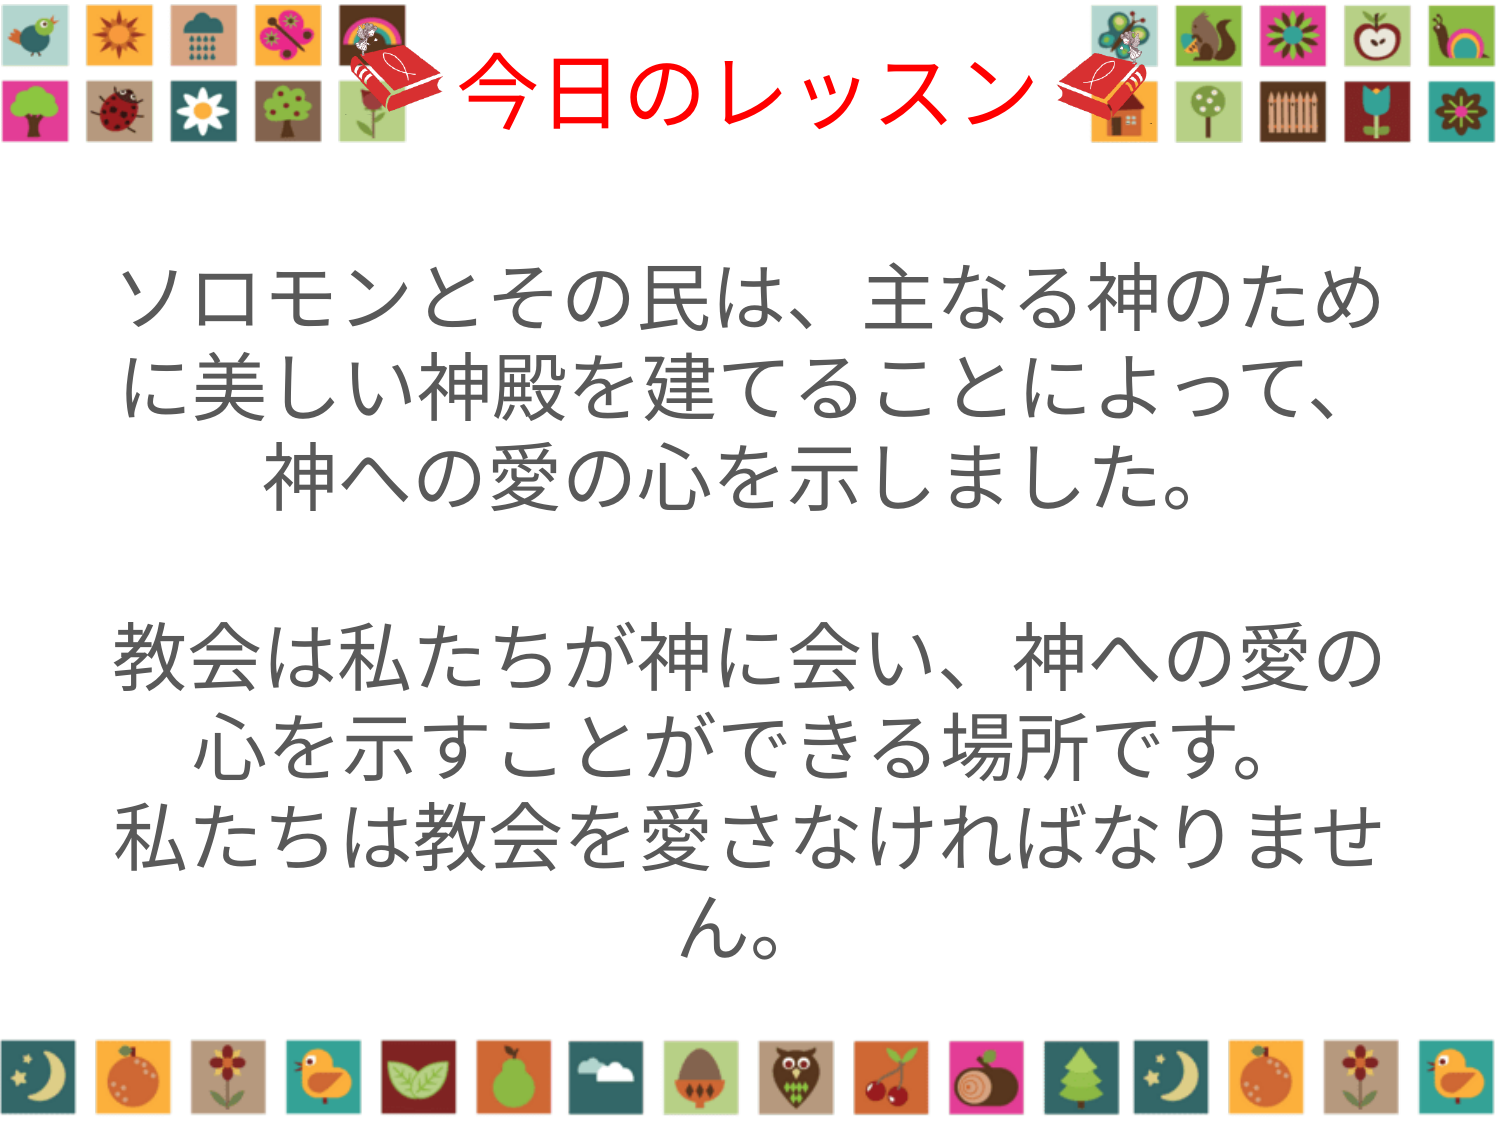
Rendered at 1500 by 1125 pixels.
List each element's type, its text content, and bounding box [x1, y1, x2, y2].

picture [0, 3, 475, 150]
text_box ソロモンとその民は、主なる神のために美しい神殿を建てることによって、神への愛の心を示しました。 教会は私たちが神に会い、神への愛の心を示すことができる場所です。 私たちは教会を愛さなければなりません。 [76, 243, 1424, 979]
text_box 今日のレッスン [424, 33, 1078, 148]
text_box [0, 1028, 1500, 1118]
picture [1025, 3, 1500, 150]
